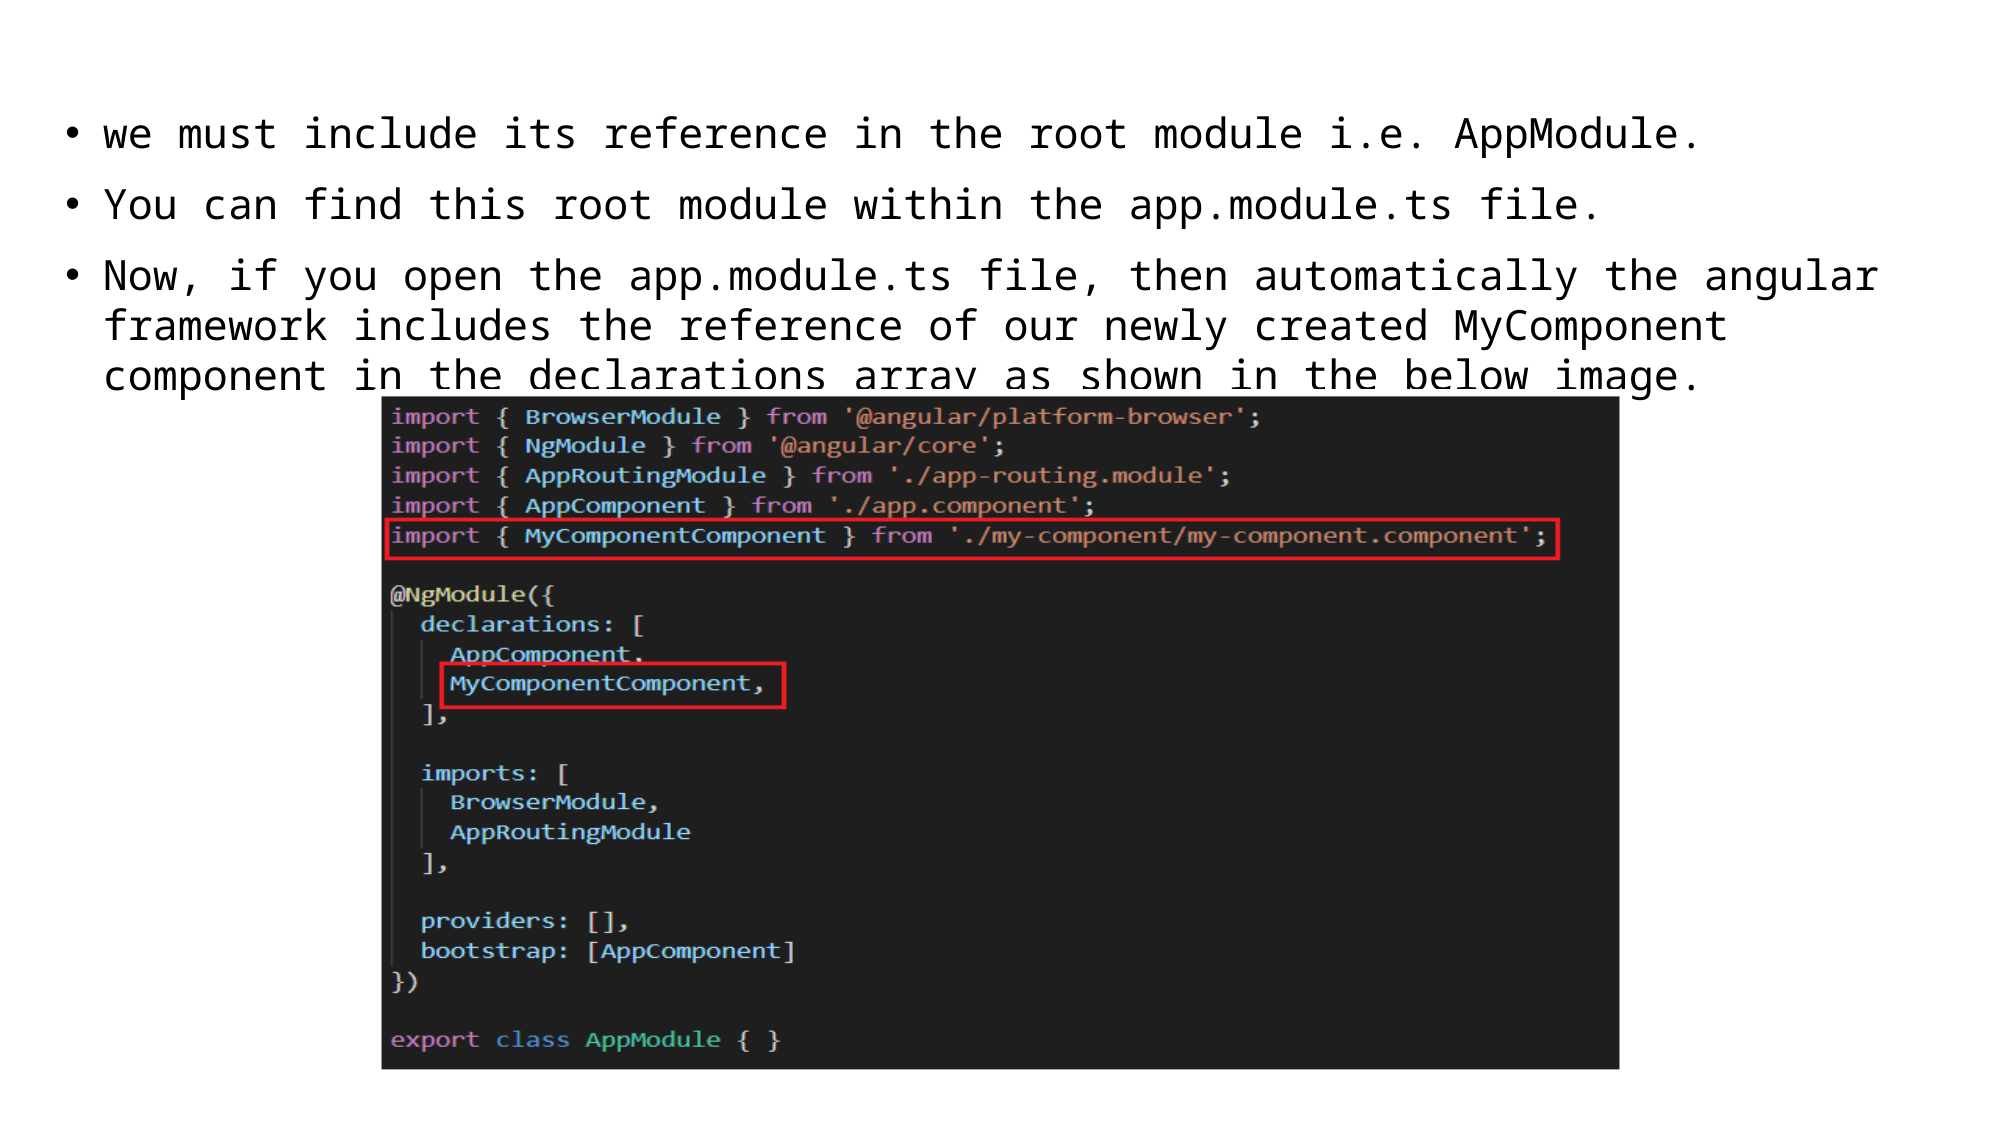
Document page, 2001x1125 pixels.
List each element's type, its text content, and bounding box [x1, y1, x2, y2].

list we must include its reference in the root module i.e. AppModule. You can find this root module within the app.module.ts file. Now, if you open the app.module.ts file, then automatically the angular framework includes the reference of our newly created MyComponent component in the declarations array as shown in the below image. [50, 99, 1950, 1092]
picture [374, 389, 1626, 1078]
